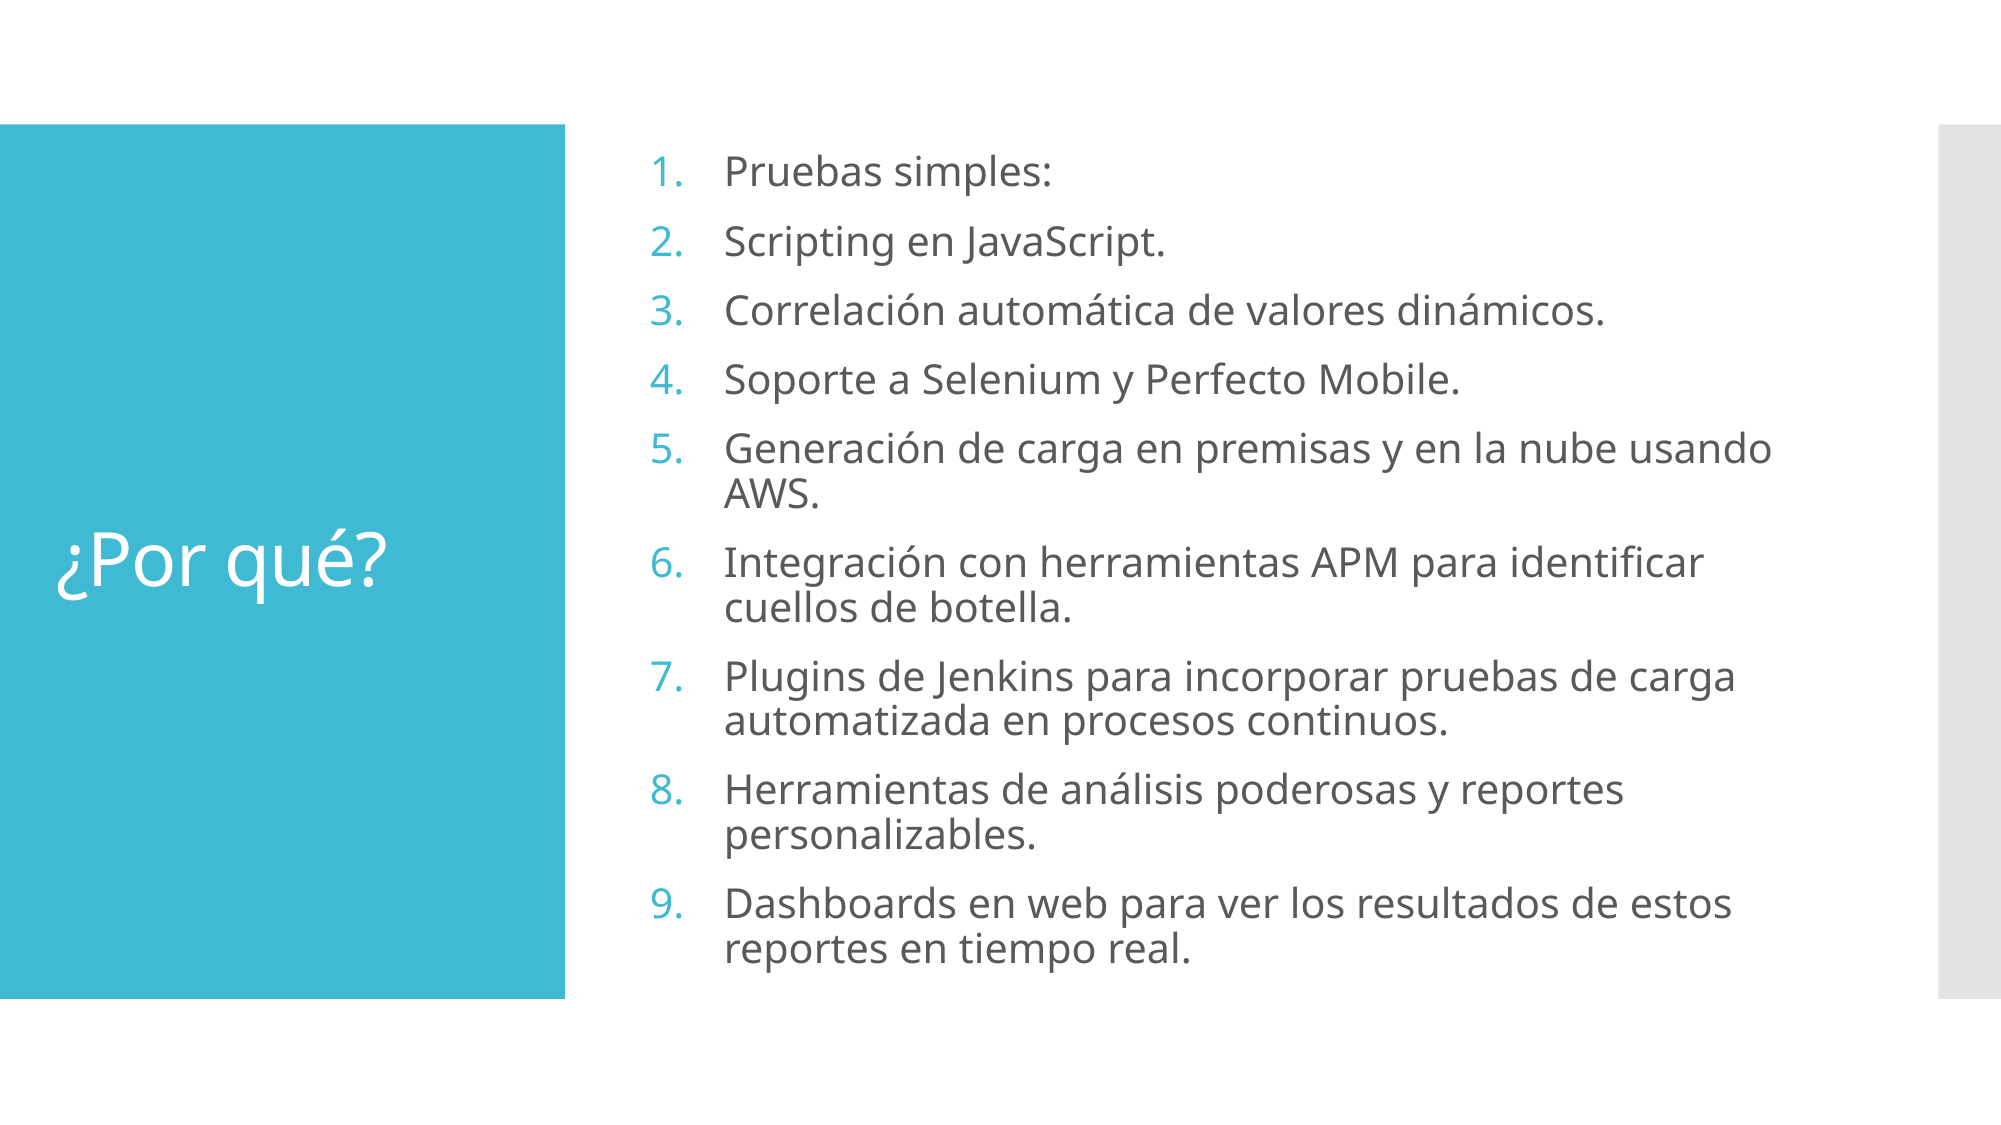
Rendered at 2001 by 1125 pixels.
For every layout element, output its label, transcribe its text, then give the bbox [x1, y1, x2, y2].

list Pruebas simples: Scripting en JavaScript. Correlación automática de valores dinámicos. Soporte a Selenium y Perfecto Mobile. Generación de carga en premisas y en la nube usando AWS. Integración con herramientas APM para identificar cuellos de botella. Plugins de Jenkins para incorporar pruebas de carga automatizada en procesos continuos. Herramientas de análisis poderosas y reportes personalizables. Dashboards en web para ver los resultados de estos reportes en tiempo real. [634, 141, 1835, 982]
title ¿Por qué? [41, 184, 525, 940]
